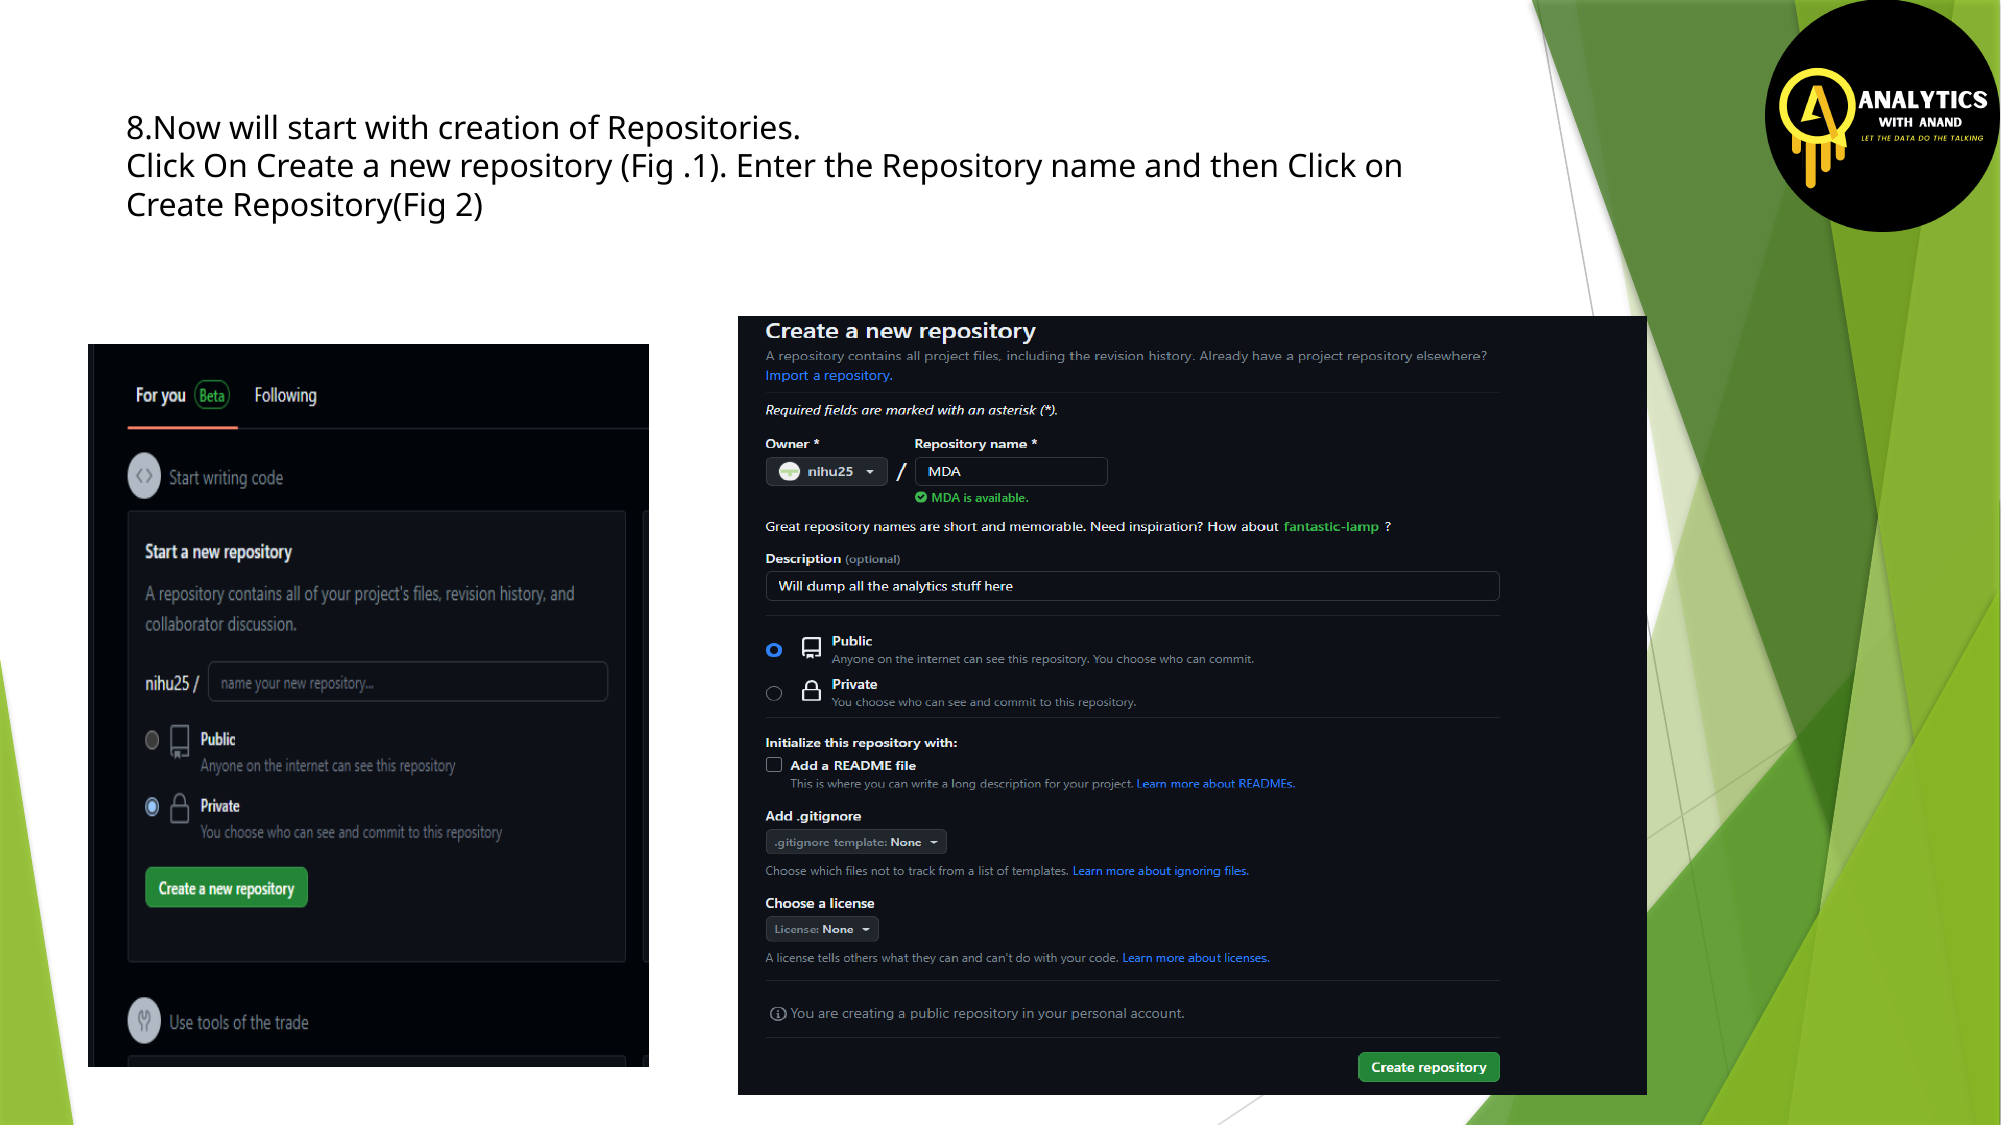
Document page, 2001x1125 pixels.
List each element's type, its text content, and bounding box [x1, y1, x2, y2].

picture [87, 343, 650, 1068]
picture [738, 316, 1647, 1095]
picture [1764, 0, 2000, 232]
title 8.Now will start with creation of Repositories. Click On Create a new repository (Fig .1). Enter the Repository name and then Click on Create Repository(Fig 2) [111, 99, 1522, 317]
